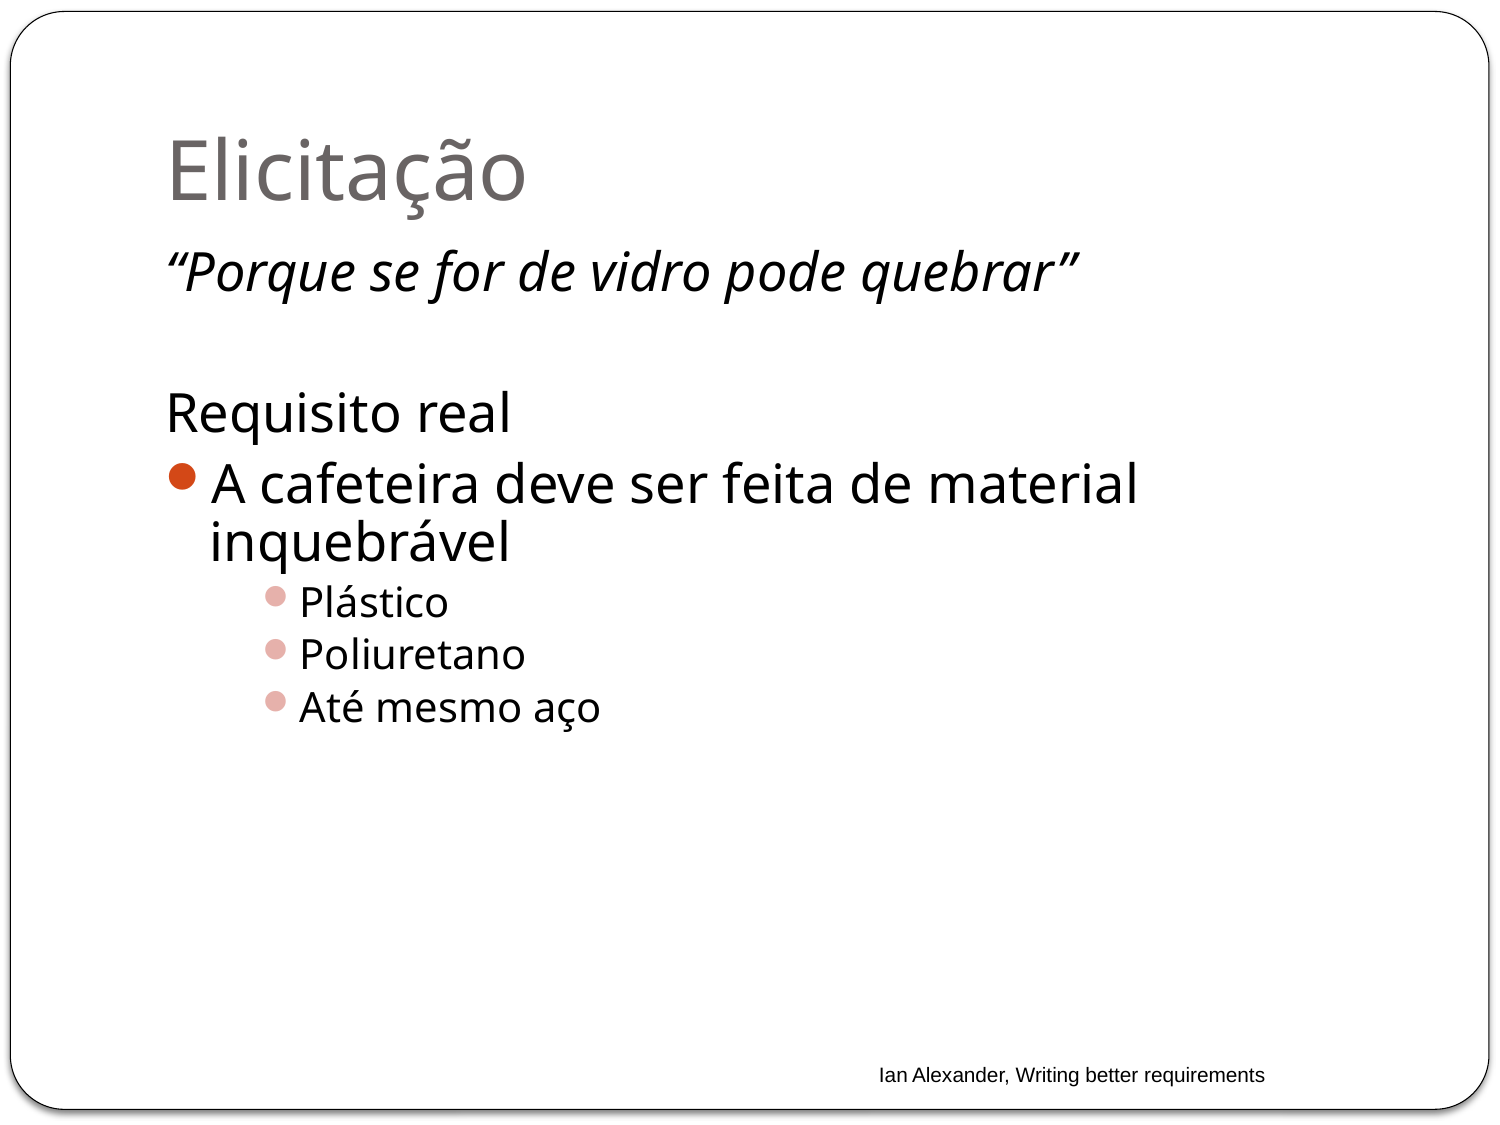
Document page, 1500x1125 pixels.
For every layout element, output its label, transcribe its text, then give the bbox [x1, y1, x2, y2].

list “Porque se for de vidro pode quebrar” Requisito real A cafeteira deve ser feita de material inquebrável Plástico Poliuretano Até mesmo aço [149, 237, 1426, 988]
text_box Ian Alexander, Writing better requirements [864, 1054, 1281, 1095]
title Elicitação [149, 44, 1426, 233]
